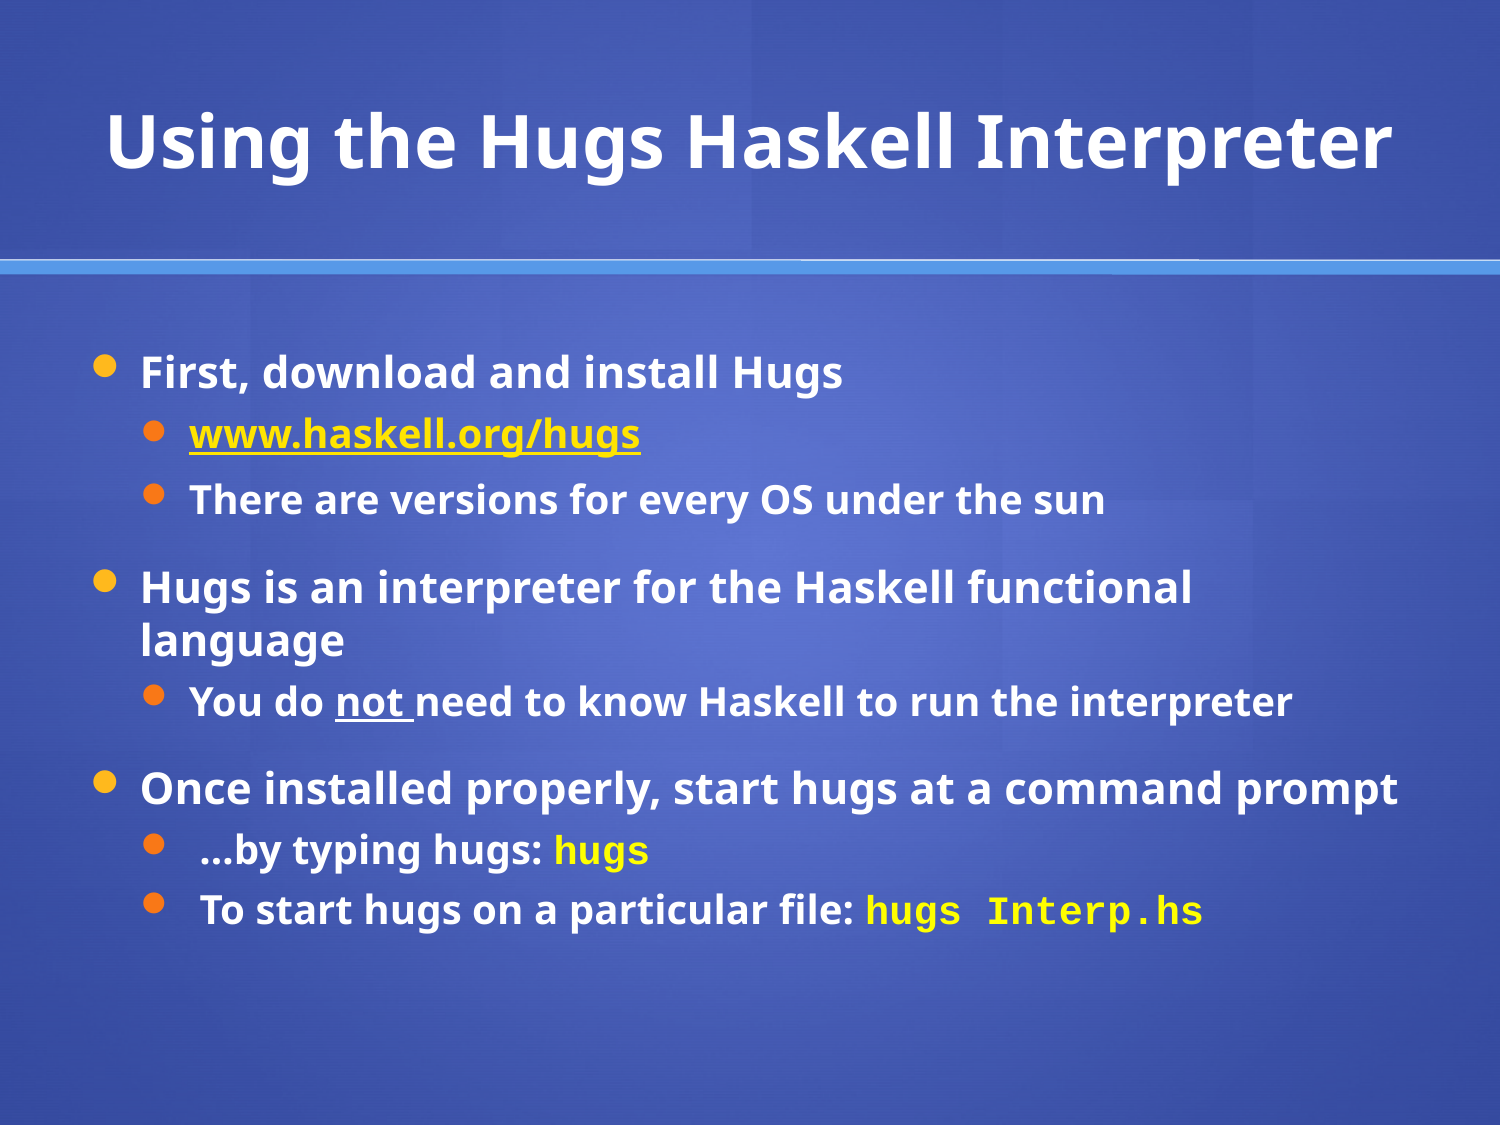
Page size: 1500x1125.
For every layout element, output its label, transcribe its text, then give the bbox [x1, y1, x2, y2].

title Using the Hugs Haskell Interpreter [75, 45, 1425, 233]
list First, download and install Hugs www.haskell.org/hugs There are versions for every OS under the sun Hugs is an interpreter for the Haskell functional language You do not need to know Haskell to run the interpreter Once installed properly, start hugs at a command prompt …by typing hugs: hugs To start hugs on a particular file: hugs Interp.hs [75, 337, 1425, 988]
